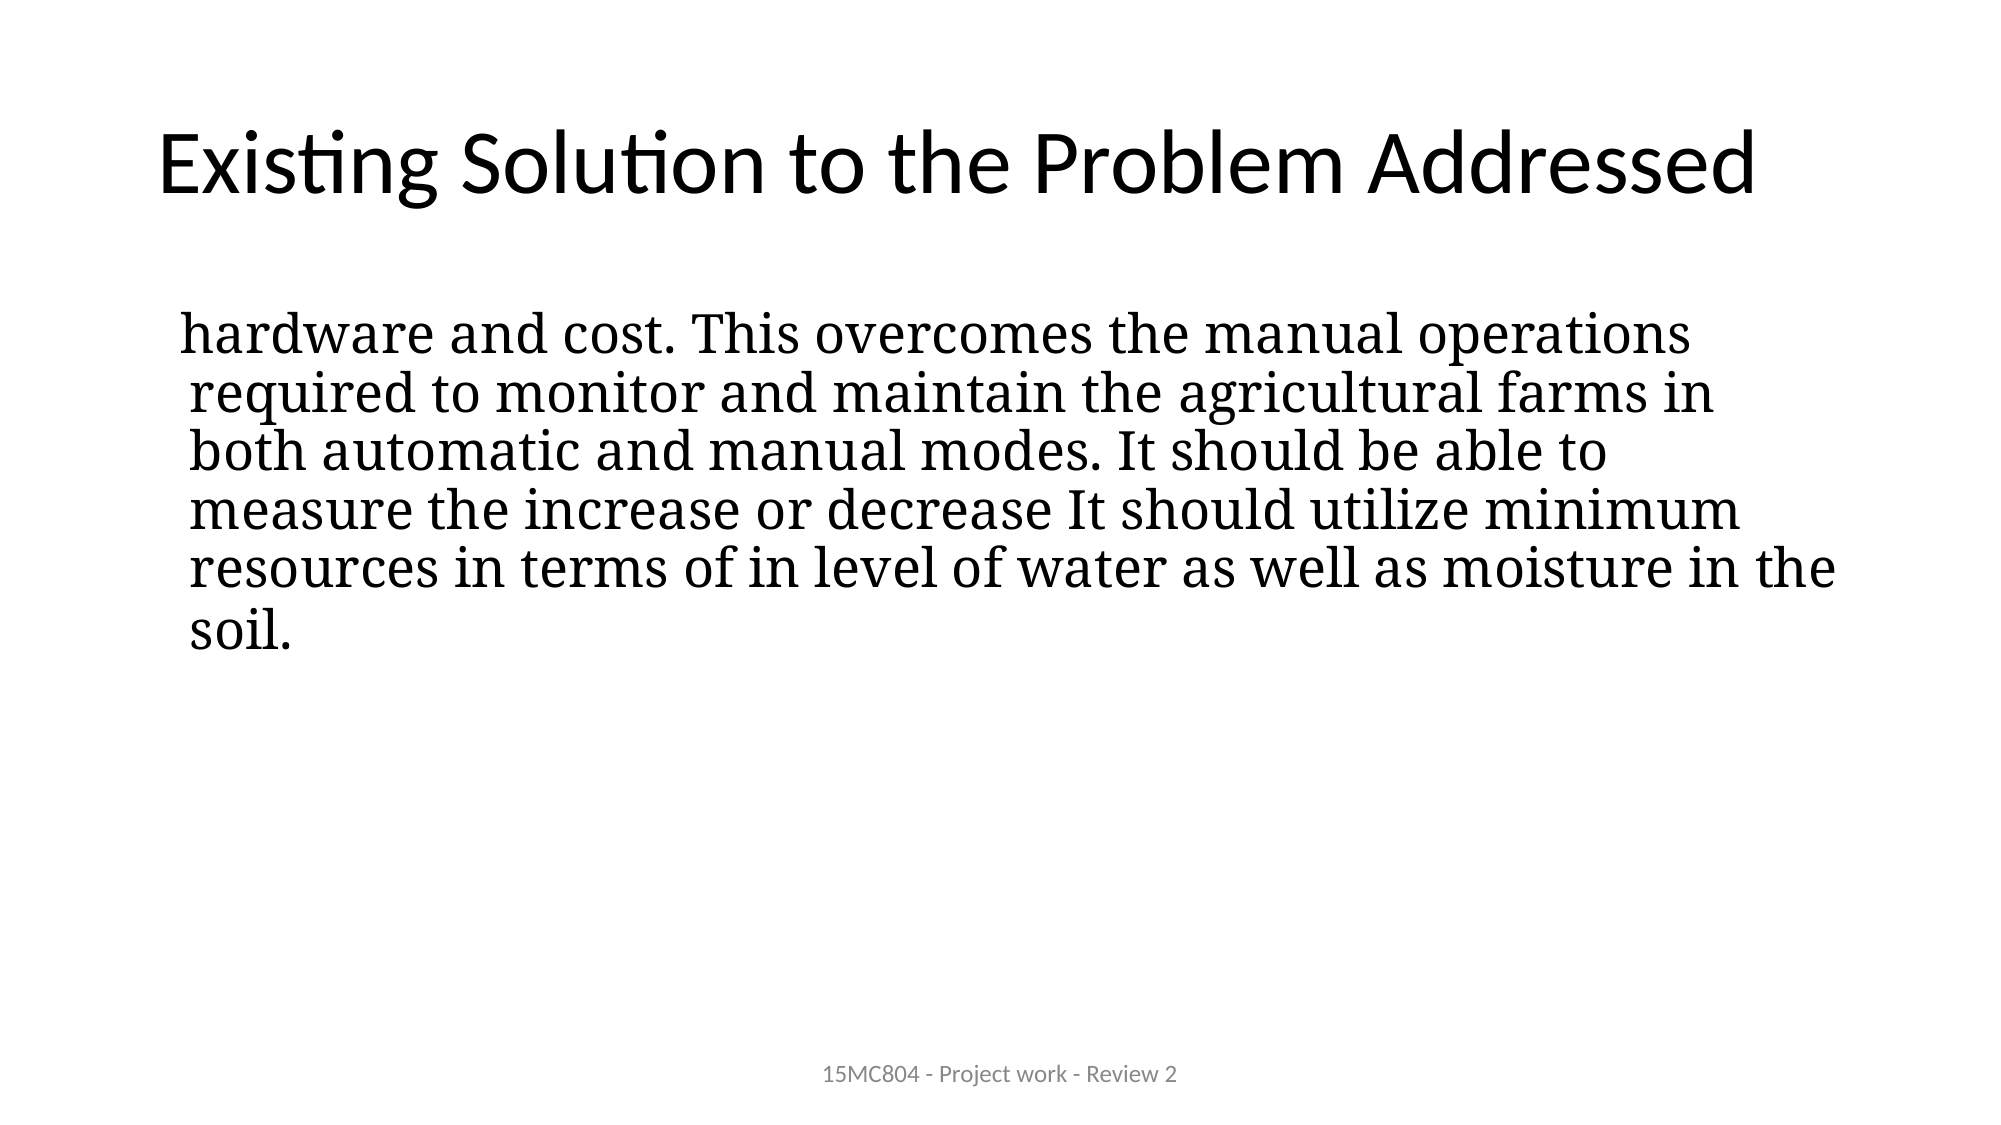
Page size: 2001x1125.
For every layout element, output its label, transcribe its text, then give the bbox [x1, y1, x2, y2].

footer 15MC804 - Project work - Review 2 [662, 1042, 1338, 1103]
list hardware and cost. This overcomes the manual operations required to monitor and maintain the agricultural farms in both automatic and manual modes. It should be able to measure the increase or decrease It should utilize minimum resources in terms of in level of water as well as moisture in the soil. [137, 299, 1863, 1014]
title Existing Solution to the Problem Addressed [142, 55, 1868, 273]
